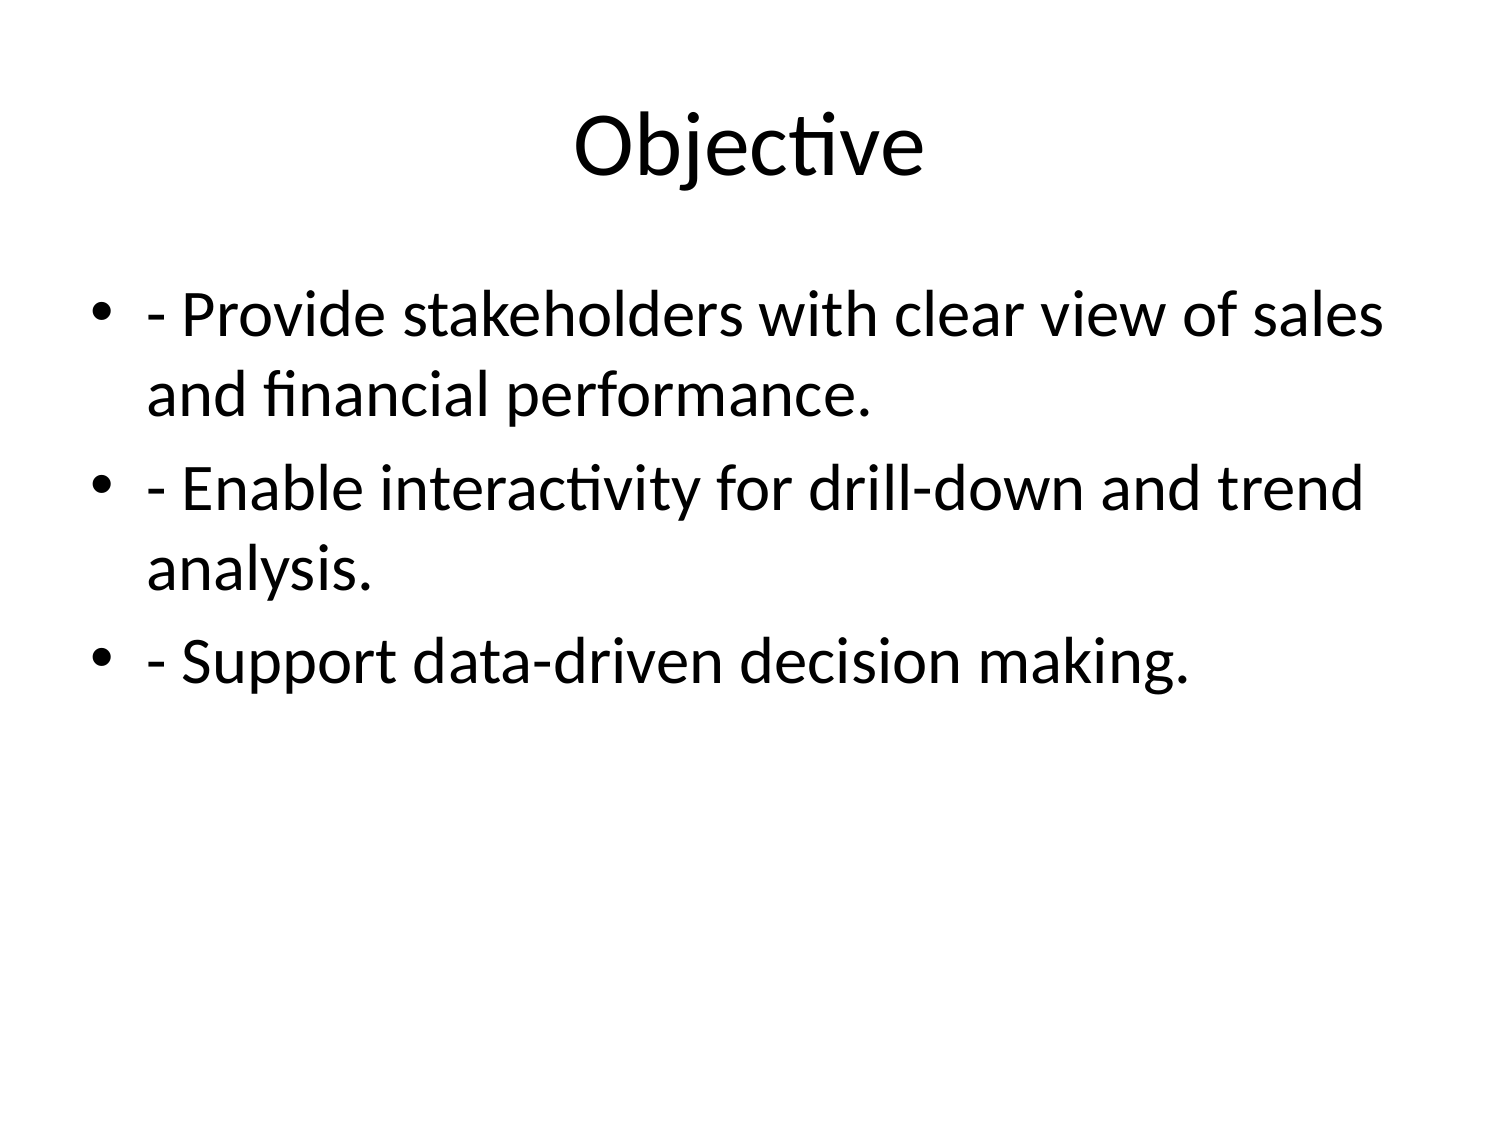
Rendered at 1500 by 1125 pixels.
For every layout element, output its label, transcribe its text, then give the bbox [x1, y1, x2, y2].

title Objective [75, 45, 1425, 233]
list - Provide stakeholders with clear view of sales and financial performance. - Enable interactivity for drill-down and trend analysis. - Support data-driven decision making. [75, 262, 1425, 1005]
